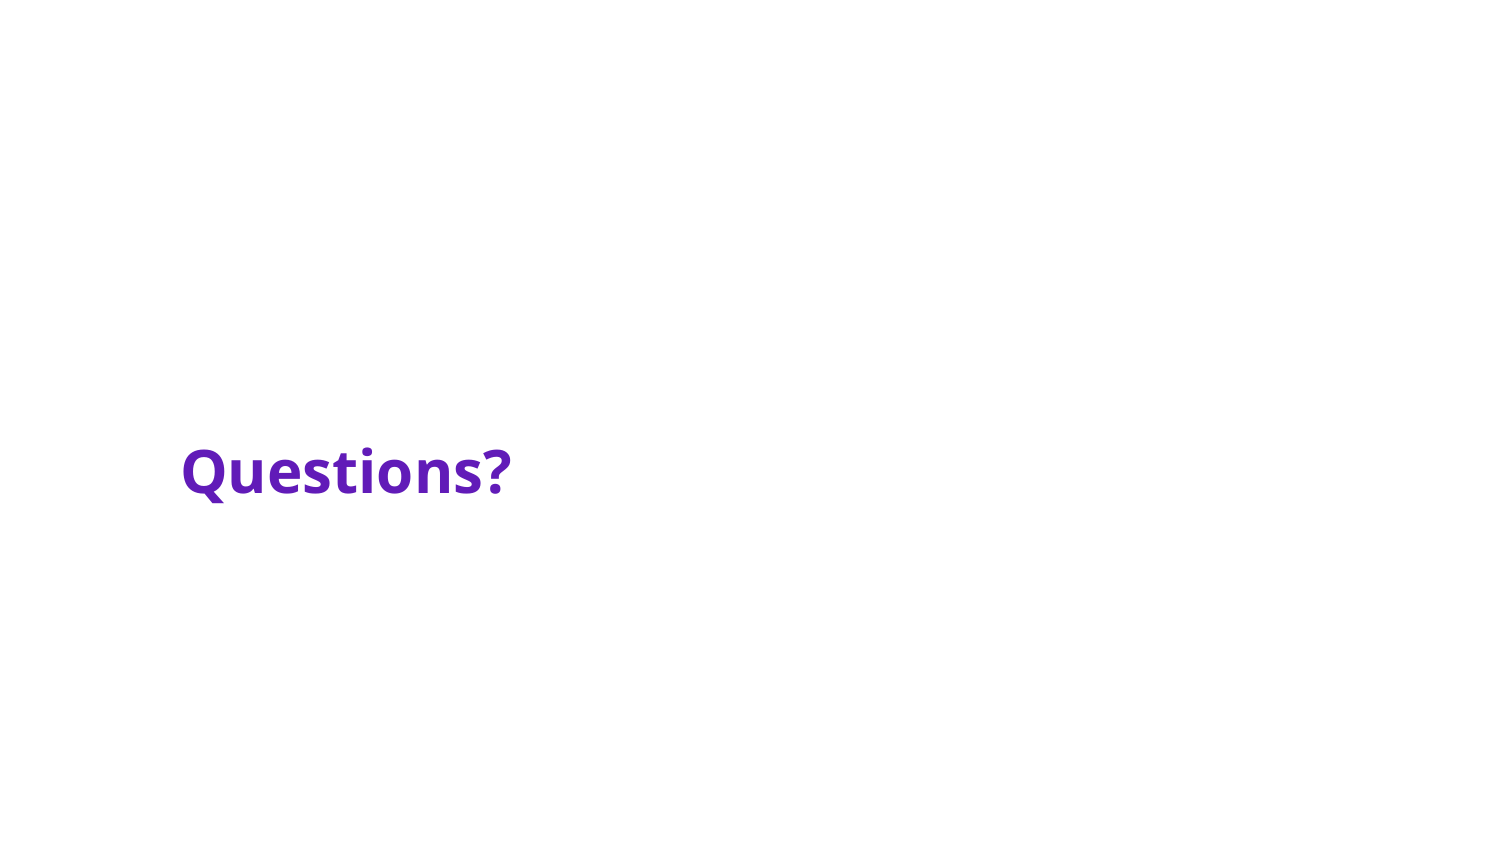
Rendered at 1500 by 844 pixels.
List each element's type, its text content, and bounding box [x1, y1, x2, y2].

title Questions? [165, 418, 1500, 521]
